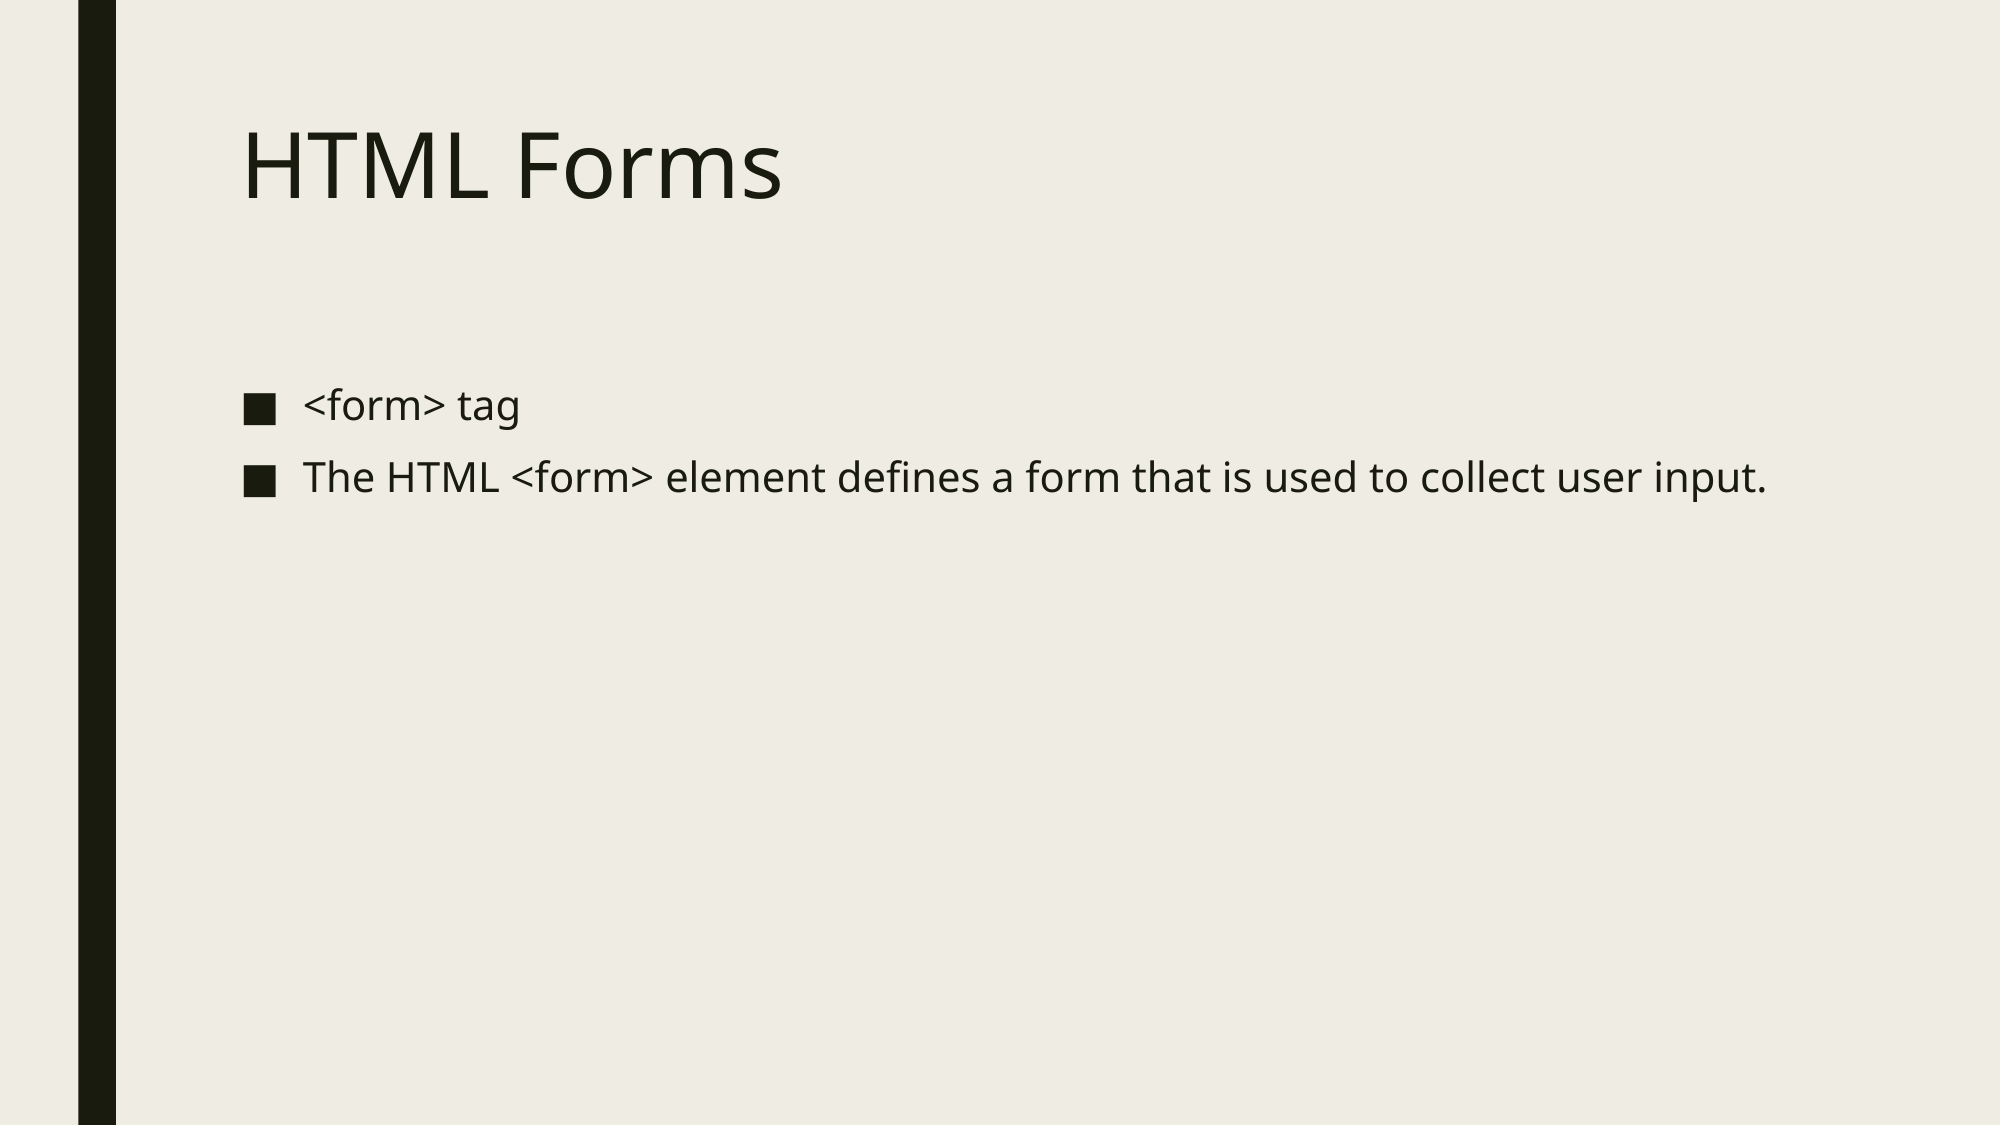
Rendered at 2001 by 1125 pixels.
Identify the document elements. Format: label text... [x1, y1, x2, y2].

title HTML Forms [225, 112, 1800, 357]
list <form> tag The HTML <form> element defines a form that is used to collect user input. [225, 375, 1800, 963]
